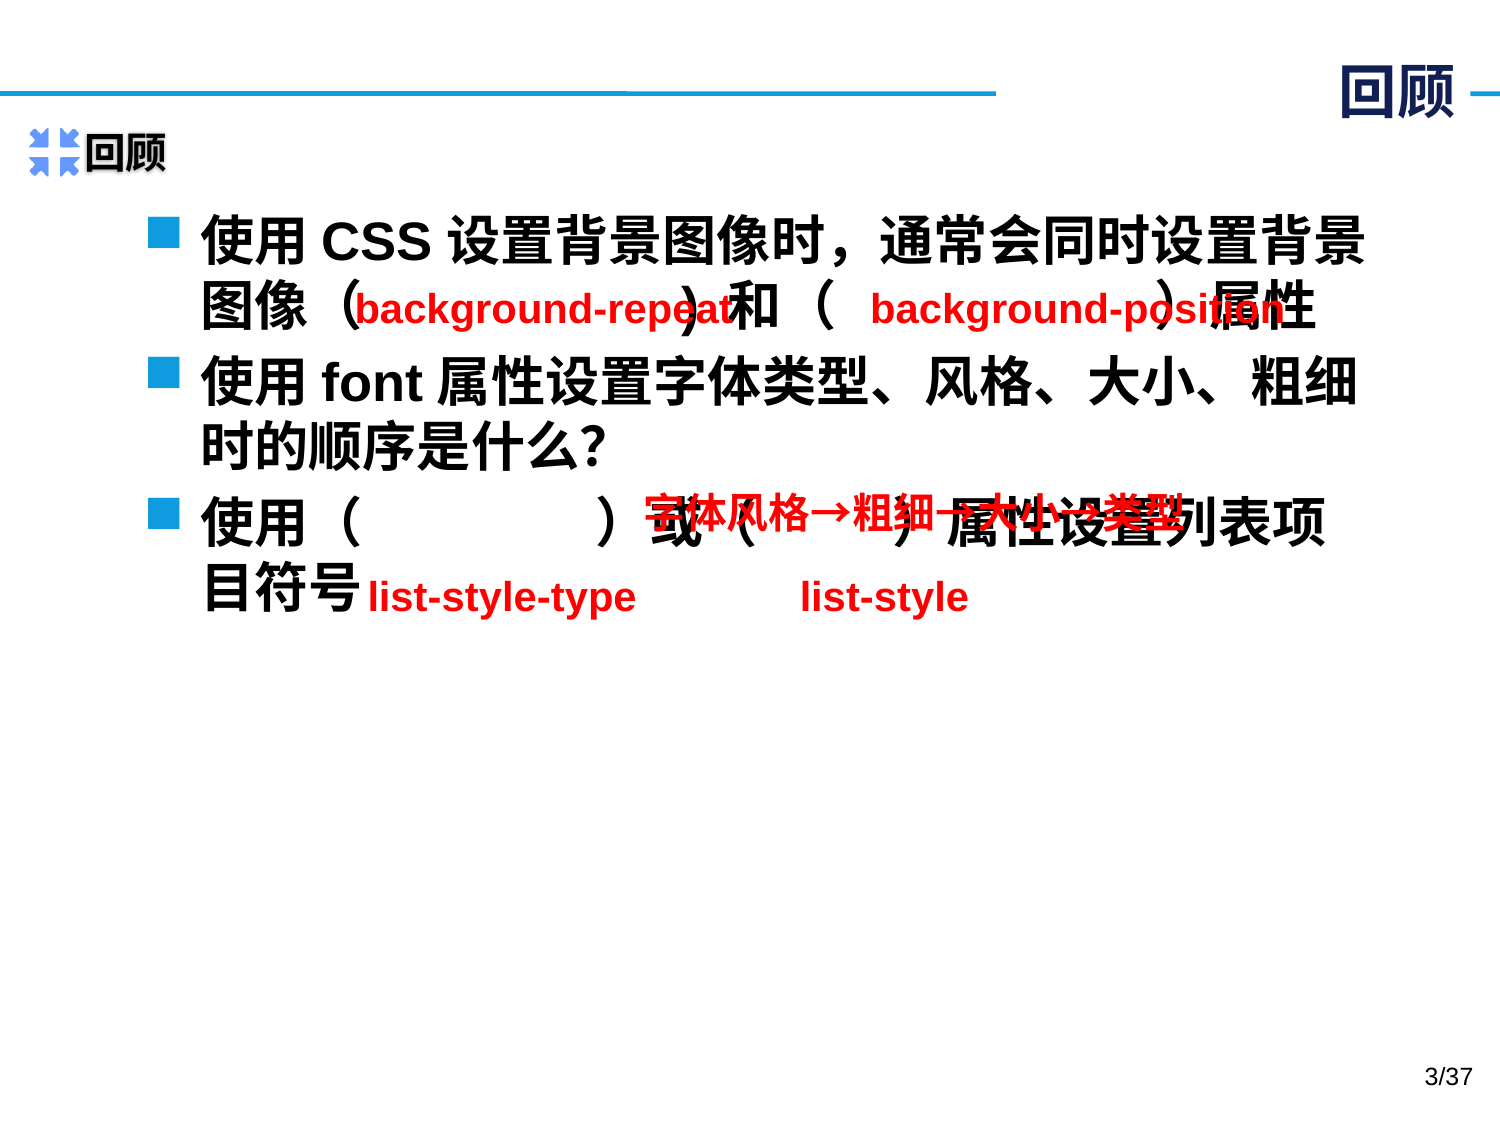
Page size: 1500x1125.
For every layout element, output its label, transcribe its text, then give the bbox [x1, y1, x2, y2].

title 回顾 [996, 46, 1471, 133]
list 使用CSS设置背景图像时，通常会同时设置背景图像（ ) 和（ ）属性 使用font属性设置字体类型、风格、大小、粗细时的顺序是什么？ 使用（ ）或（ ）属性设置列表项目符号 [128, 199, 1395, 1043]
slide_number 3/37 [1138, 1053, 1489, 1114]
text_box background-repeat [339, 274, 774, 339]
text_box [17, 118, 184, 185]
text_box list-style [785, 562, 1008, 628]
text_box list-style-type [352, 562, 668, 628]
text_box background-position [855, 274, 1313, 339]
text_box 字体风格→粗细→大小→类型 [628, 479, 1321, 545]
